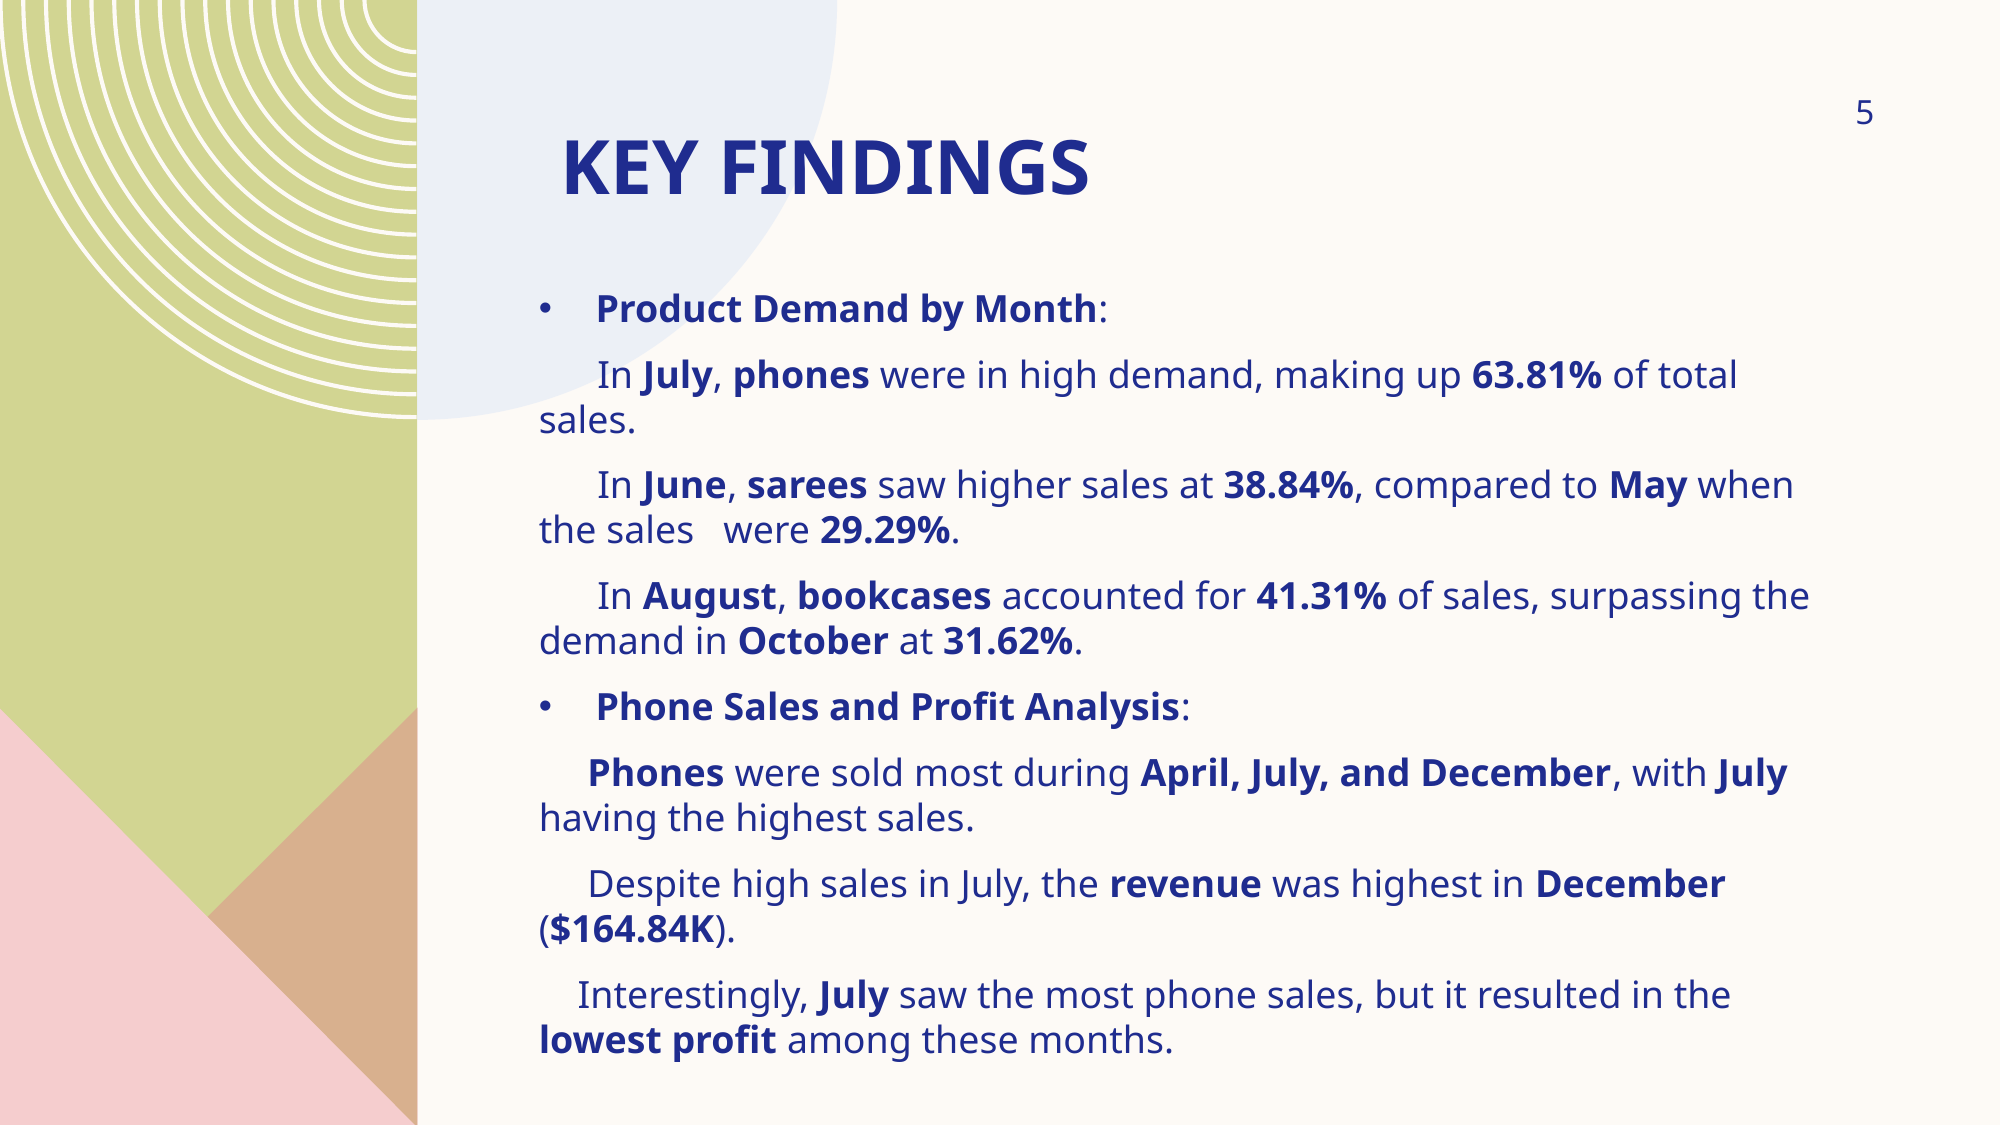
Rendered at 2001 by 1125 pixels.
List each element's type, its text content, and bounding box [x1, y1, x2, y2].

title Key findings [545, 46, 1853, 210]
slide_number 5 [1699, 75, 1875, 153]
list Product Demand by Month: In July, phones were in high demand, making up 63.81% of total sales. In June, sarees saw higher sales at 38.84%, compared to May when the sales were 29.29%. In August, bookcases accounted for 41.31% of sales, surpassing the demand in October at 31.62%. Phone Sales and Profit Analysis: Phones were sold most during April, July, and December, with July having the highest sales. Despite high sales in July, the revenue was highest in December ($164.84K). Interestingly, July saw the most phone sales, but it resulted in the lowest profit among these months. [523, 218, 1831, 1079]
